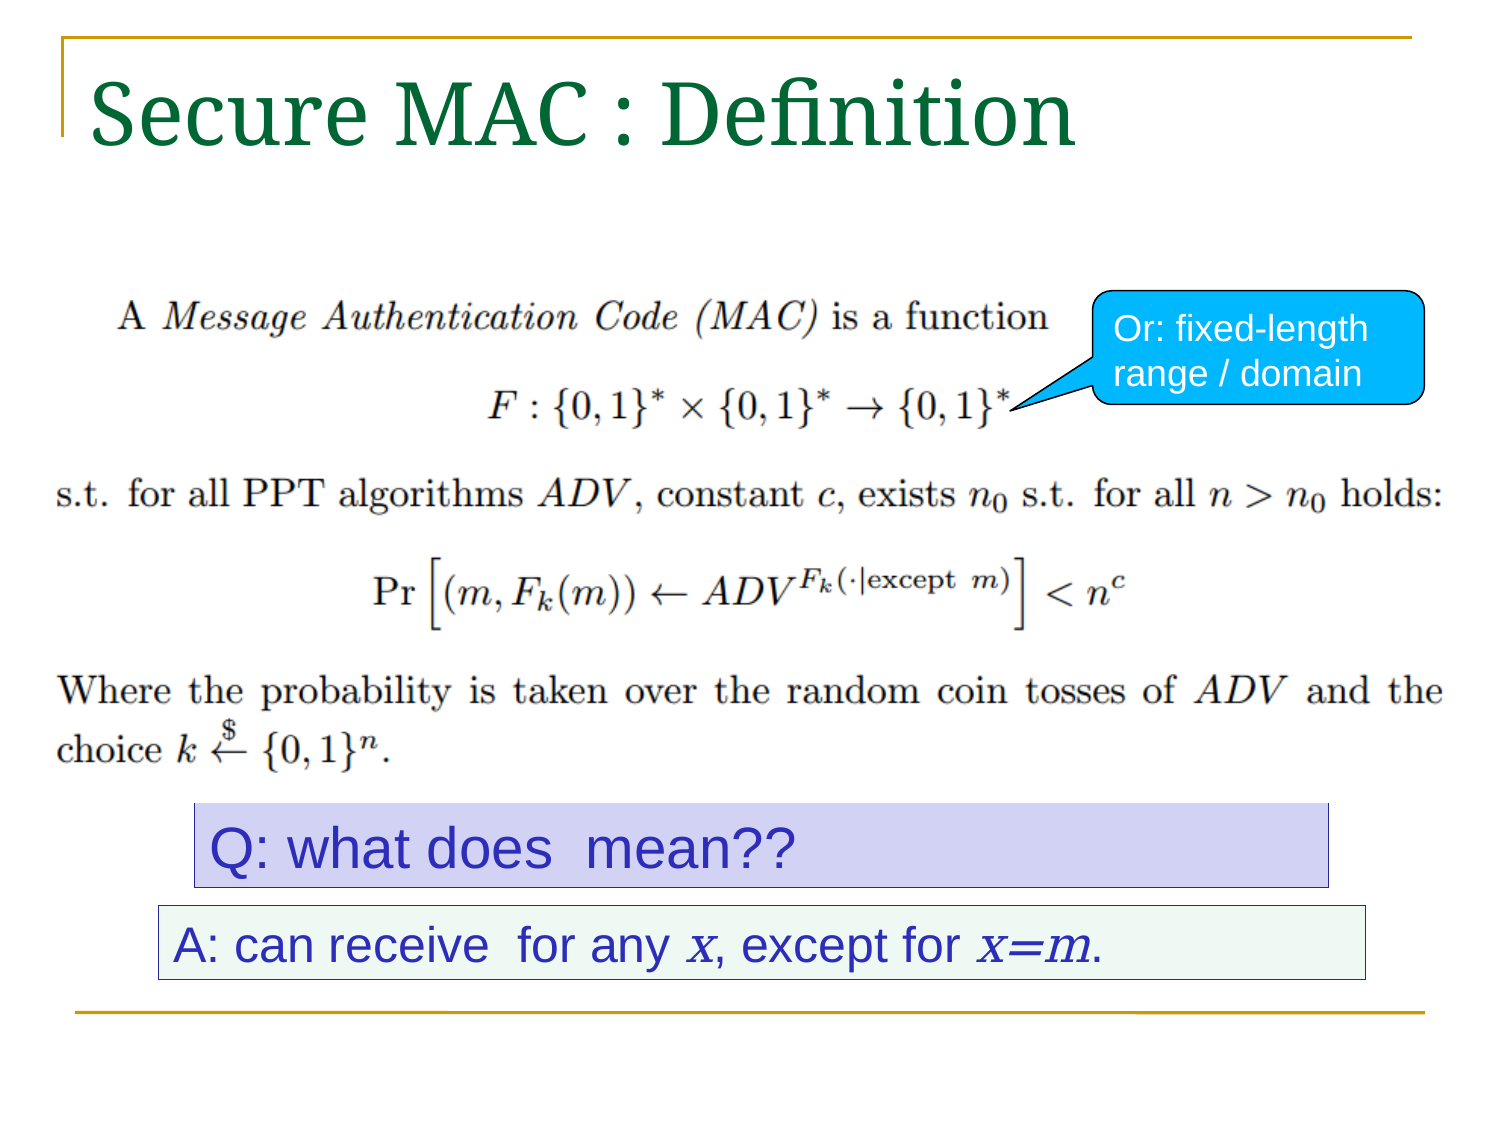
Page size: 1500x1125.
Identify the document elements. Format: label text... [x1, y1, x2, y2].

title Secure MAC : Definition [75, 50, 1350, 171]
picture [17, 259, 1483, 804]
